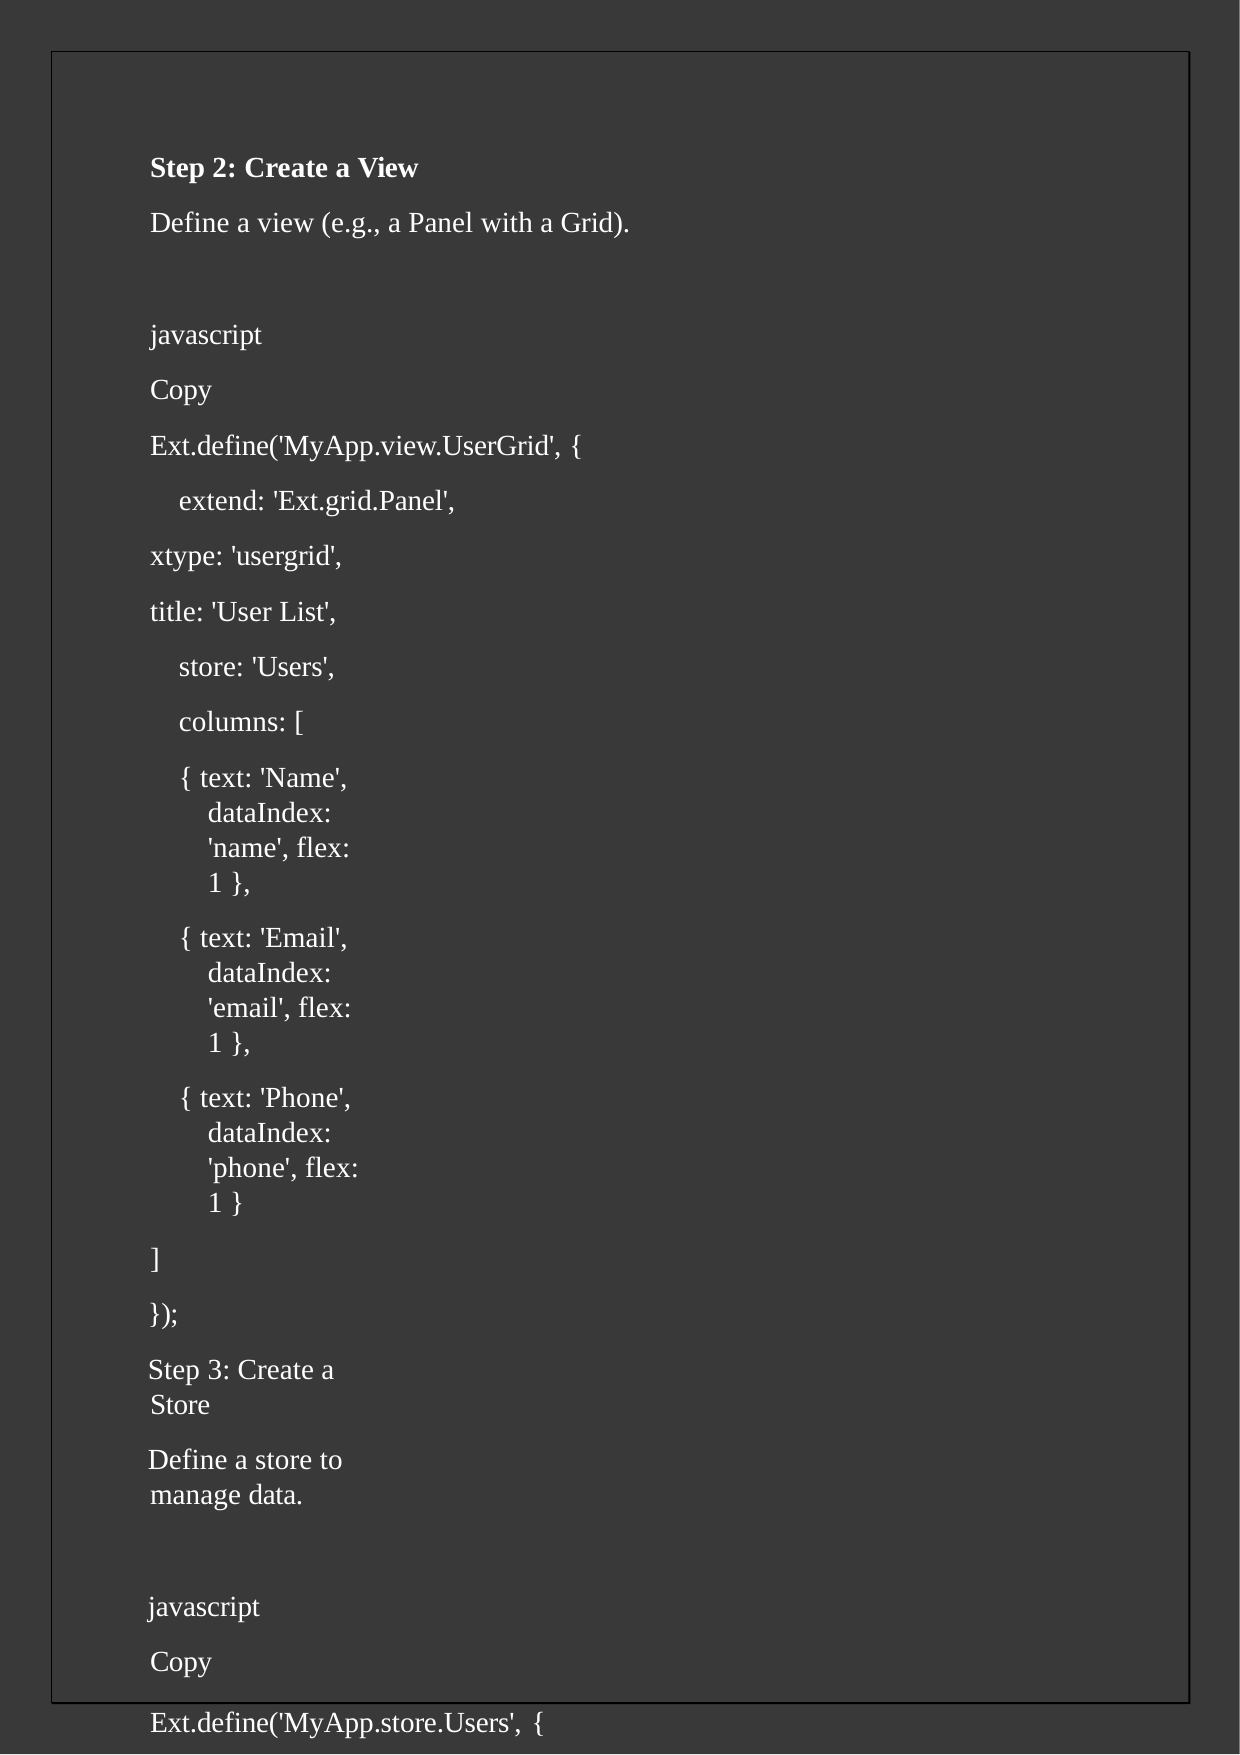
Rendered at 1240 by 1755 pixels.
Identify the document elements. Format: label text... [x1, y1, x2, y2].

text_box [51, 51, 1191, 1705]
text_box Step 2: Create a View Define a view (e.g., a Panel with a Grid). javascript Copy Ext.define('MyApp.view.UserGrid', { extend: 'Ext.grid.Panel', xtype: 'usergrid', title: 'User List', store: 'Users', columns: [ { text: 'Name', dataIndex: 'name', flex: 1 }, { text: 'Email', dataIndex: 'email', flex: 1 }, { text: 'Phone', dataIndex: 'phone', flex: 1 } ] }); Step 3: Create a Store Define a store to manage data. javascript Copy Ext.define('MyApp.store.Users', { extend: 'Ext.data.Store', model: 'MyApp.model.User', data: [ { name: 'John Doe', email: 'john@example.com', phone: '123-456-7890' }, [147, 125, 1079, 1702]
text_box Step 2: Create a View Define a view (e.g., a Panel with a Grid). javascript Copy Ext.define('MyApp.view.UserGrid', { extend: 'Ext.grid.Panel', xtype: 'usergrid', title: 'User List', store: 'Users', columns: [ { text: 'Name', dataIndex: 'name', flex: 1 }, { text: 'Email', dataIndex: 'email', flex: 1 }, { text: 'Phone', dataIndex: 'phone', flex: 1 } ] }); Step 3: Create a Store Define a store to manage data. javascript Copy Ext.define('MyApp.store.Users', { extend: 'Ext.data.Store', model: 'MyApp.model.User', data: [ { name: 'John Doe', email: 'john@example.com', phone: '123-456-7890' }, [147, 1705, 1079, 1755]
